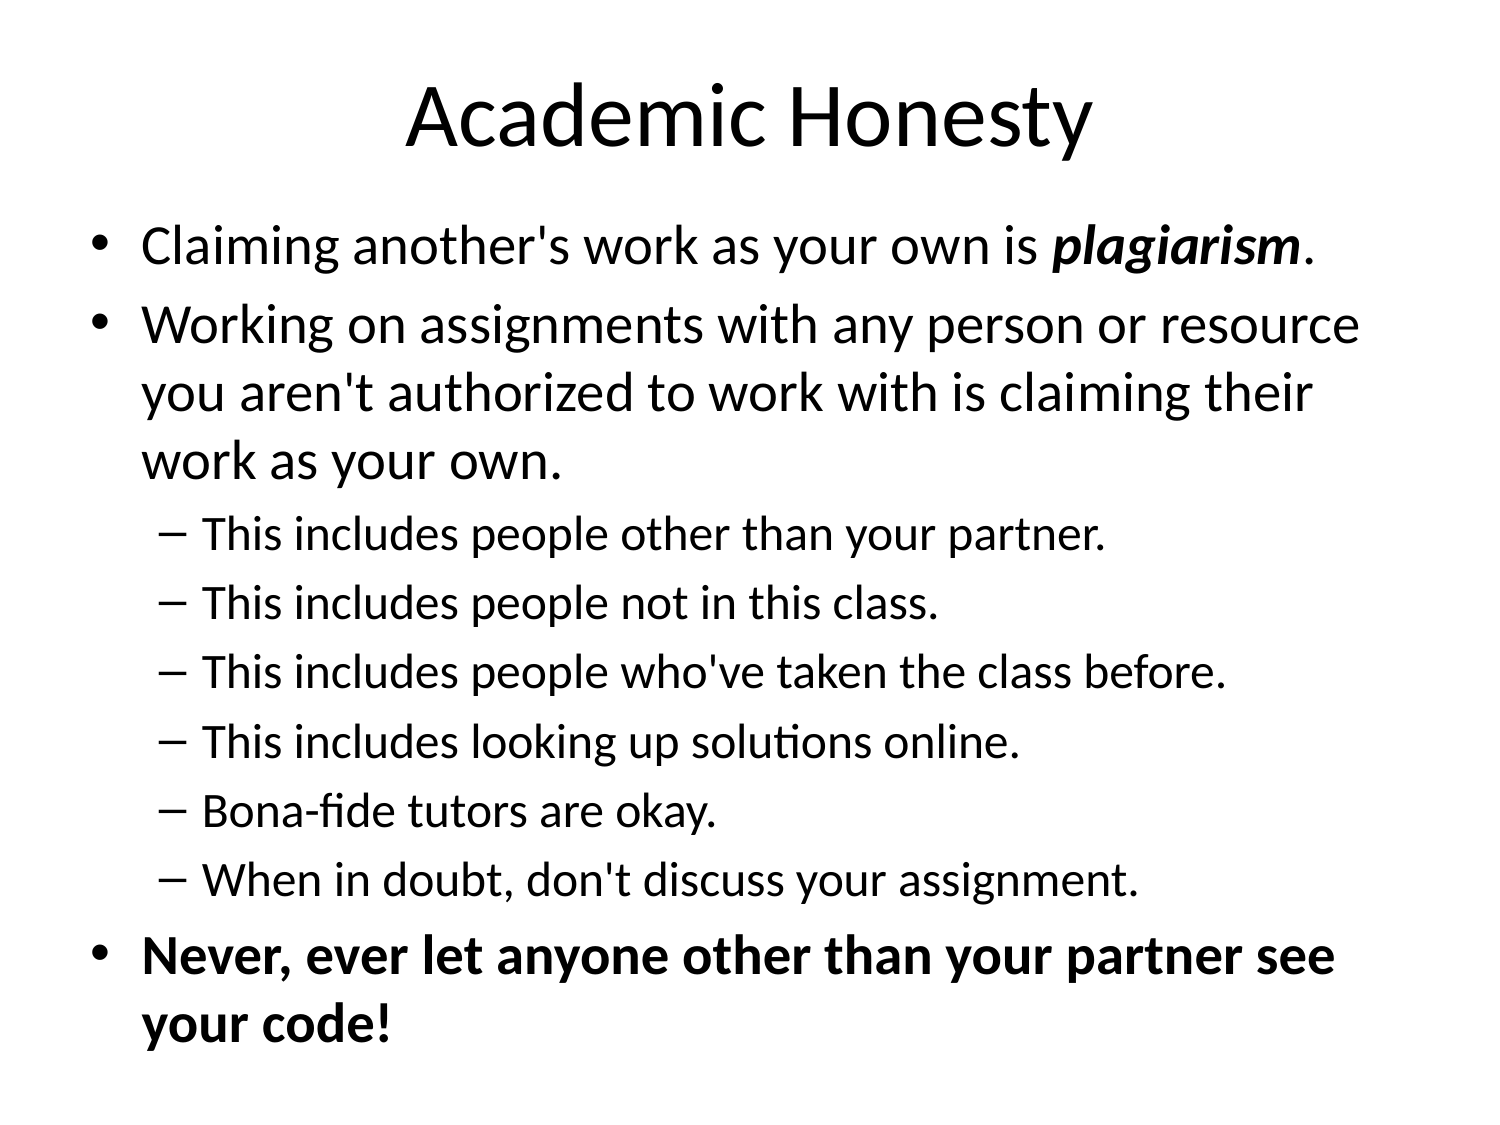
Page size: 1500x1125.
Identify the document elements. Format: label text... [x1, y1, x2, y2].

title Academic Honesty [75, 45, 1425, 175]
list Claiming another's work as your own is plagiarism. Working on assignments with any person or resource you aren't authorized to work with is claiming their work as your own. This includes people other than your partner. This includes people not in this class. This includes people who've taken the class before. This includes looking up solutions online. Bona-fide tutors are okay. When in doubt, don't discuss your assignment. Never, ever let anyone other than your partner see your code! [75, 200, 1425, 1063]
